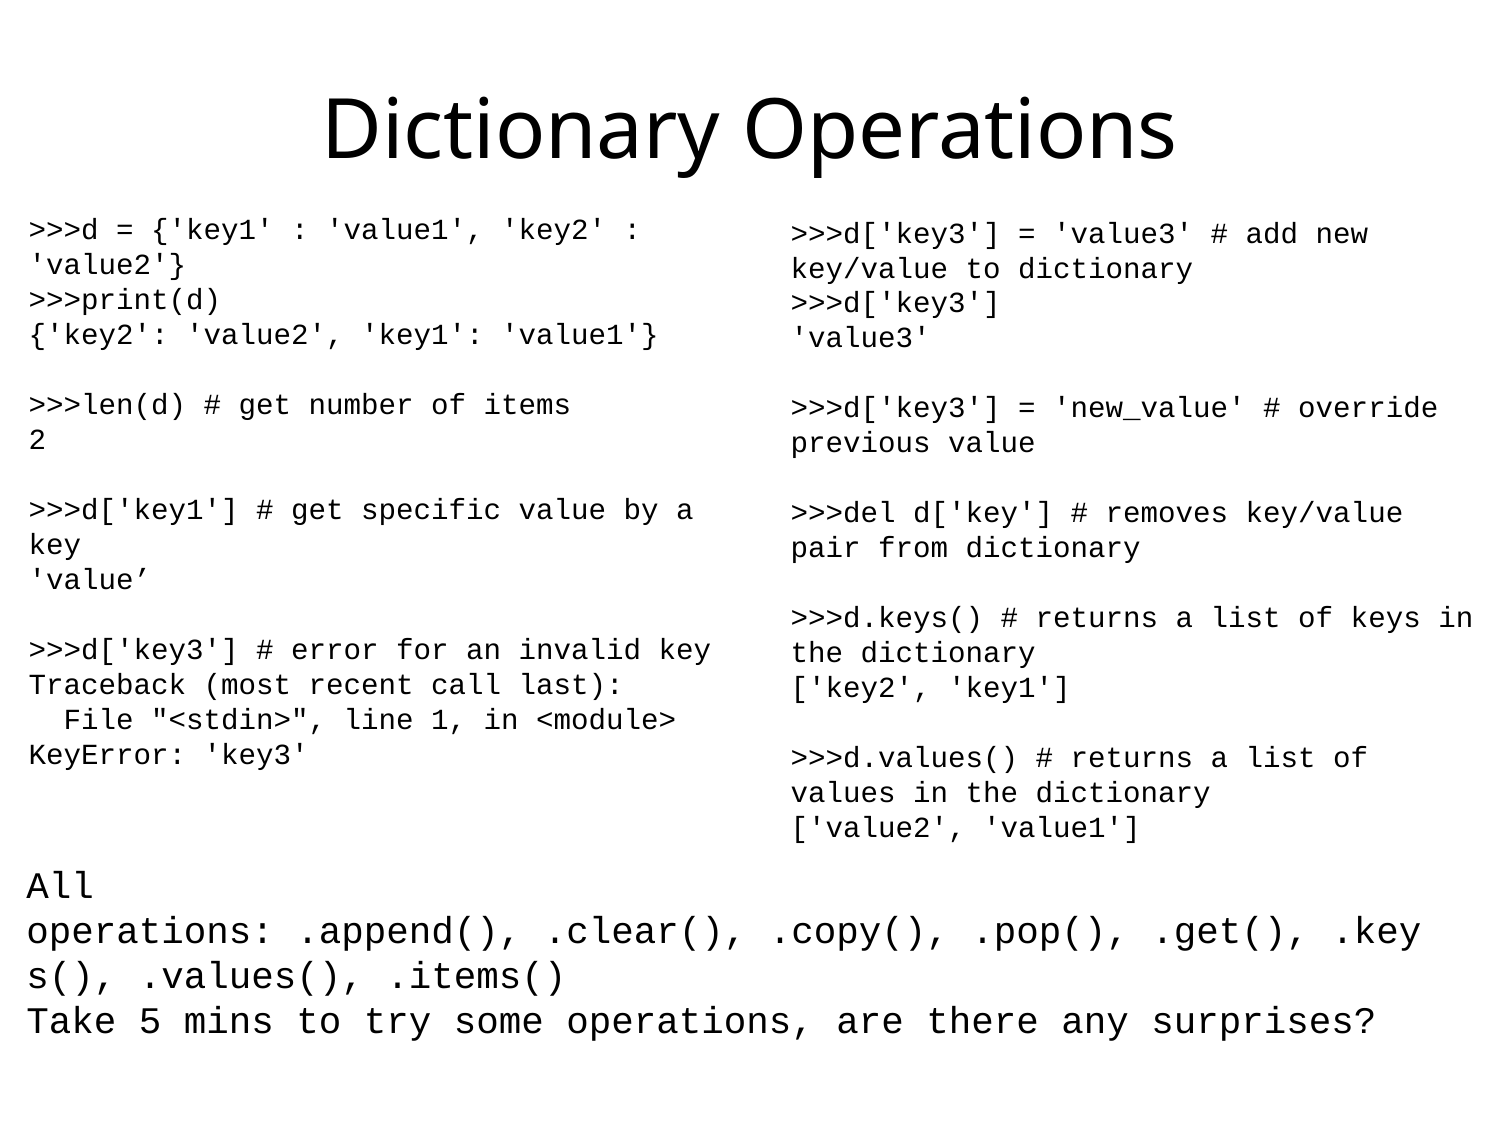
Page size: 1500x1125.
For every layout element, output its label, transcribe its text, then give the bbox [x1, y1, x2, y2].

text_box All operations: .append(), .clear(), .copy(), .pop(), .get(), .keys(), .values(), .items() Take 5 mins to try some operations, are there any surprises? [11, 853, 1437, 1049]
text_box >>>d = {'key1' : 'value1', 'key2' : 'value2'} >>>print(d) {'key2': 'value2', 'key1': 'value1'} >>>len(d) # get number of items 2 >>>d['key1'] # get specific value by a key 'value’ >>>d['key3'] # error for an invalid key Traceback (most recent call last): File "<stdin>", line 1, in <module> KeyError: 'key3' [13, 203, 738, 778]
title Dictionary Operations [103, 22, 1397, 240]
text_box >>>d['key3'] = 'value3' # add new key/value to dictionary >>>d['key3'] 'value3' >>>d['key3'] = 'new_value' # override previous value >>>del d['key'] # removes key/value pair from dictionary >>>d.keys() # returns a list of keys in the dictionary ['key2', 'key1'] >>>d.values() # returns a list of values in the dictionary ['value2', 'value1'] [775, 206, 1500, 886]
